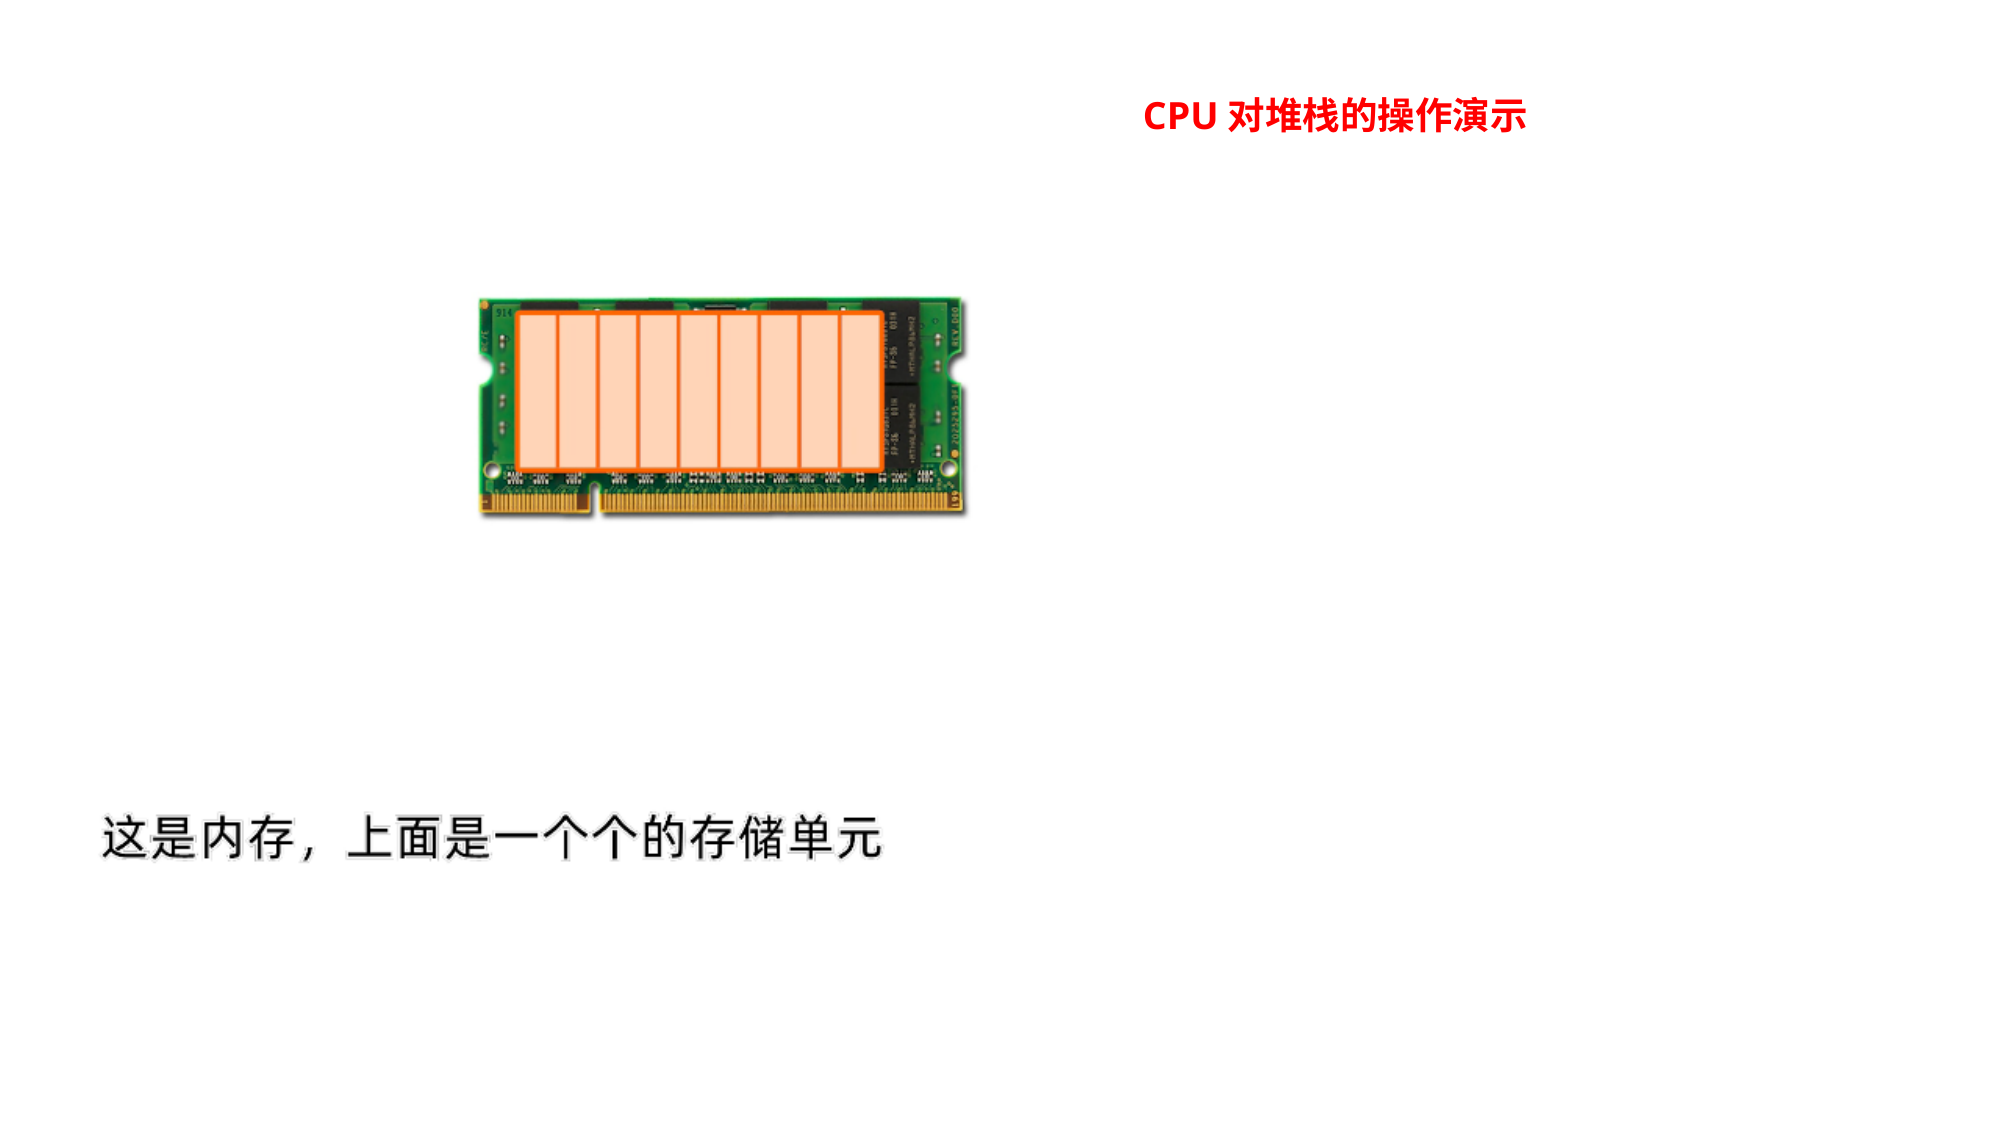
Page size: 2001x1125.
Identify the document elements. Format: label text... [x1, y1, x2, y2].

text_box CPU对堆栈的操作演示 [1128, 84, 1737, 145]
picture [0, 245, 988, 879]
